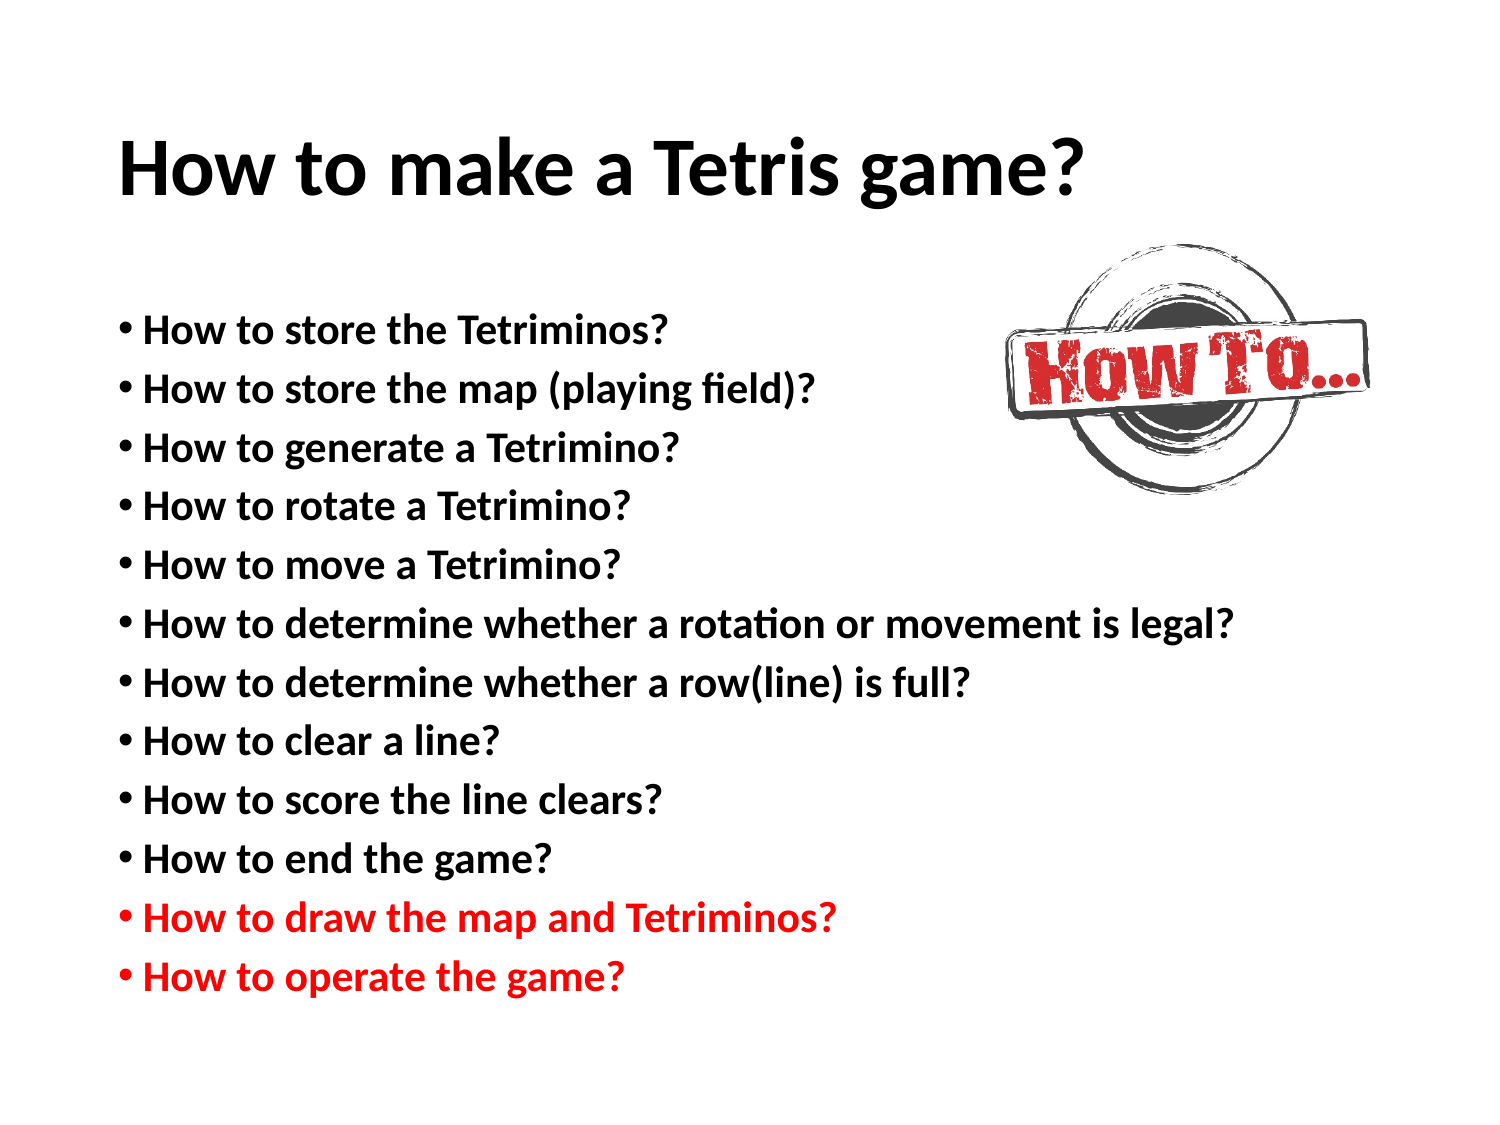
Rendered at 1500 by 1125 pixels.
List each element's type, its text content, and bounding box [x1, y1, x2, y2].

title How to make a Tetris game? [103, 59, 1397, 278]
picture [978, 213, 1397, 525]
list How to store the Tetriminos? How to store the map (playing field)? How to generate a Tetrimino? How to rotate a Tetrimino? How to move a Tetrimino? How to determine whether a rotation or movement is legal? How to determine whether a row(line) is full? How to clear a line? How to score the line clears? How to end the game? How to draw the map and Tetriminos? How to operate the game? [103, 299, 1397, 1014]
